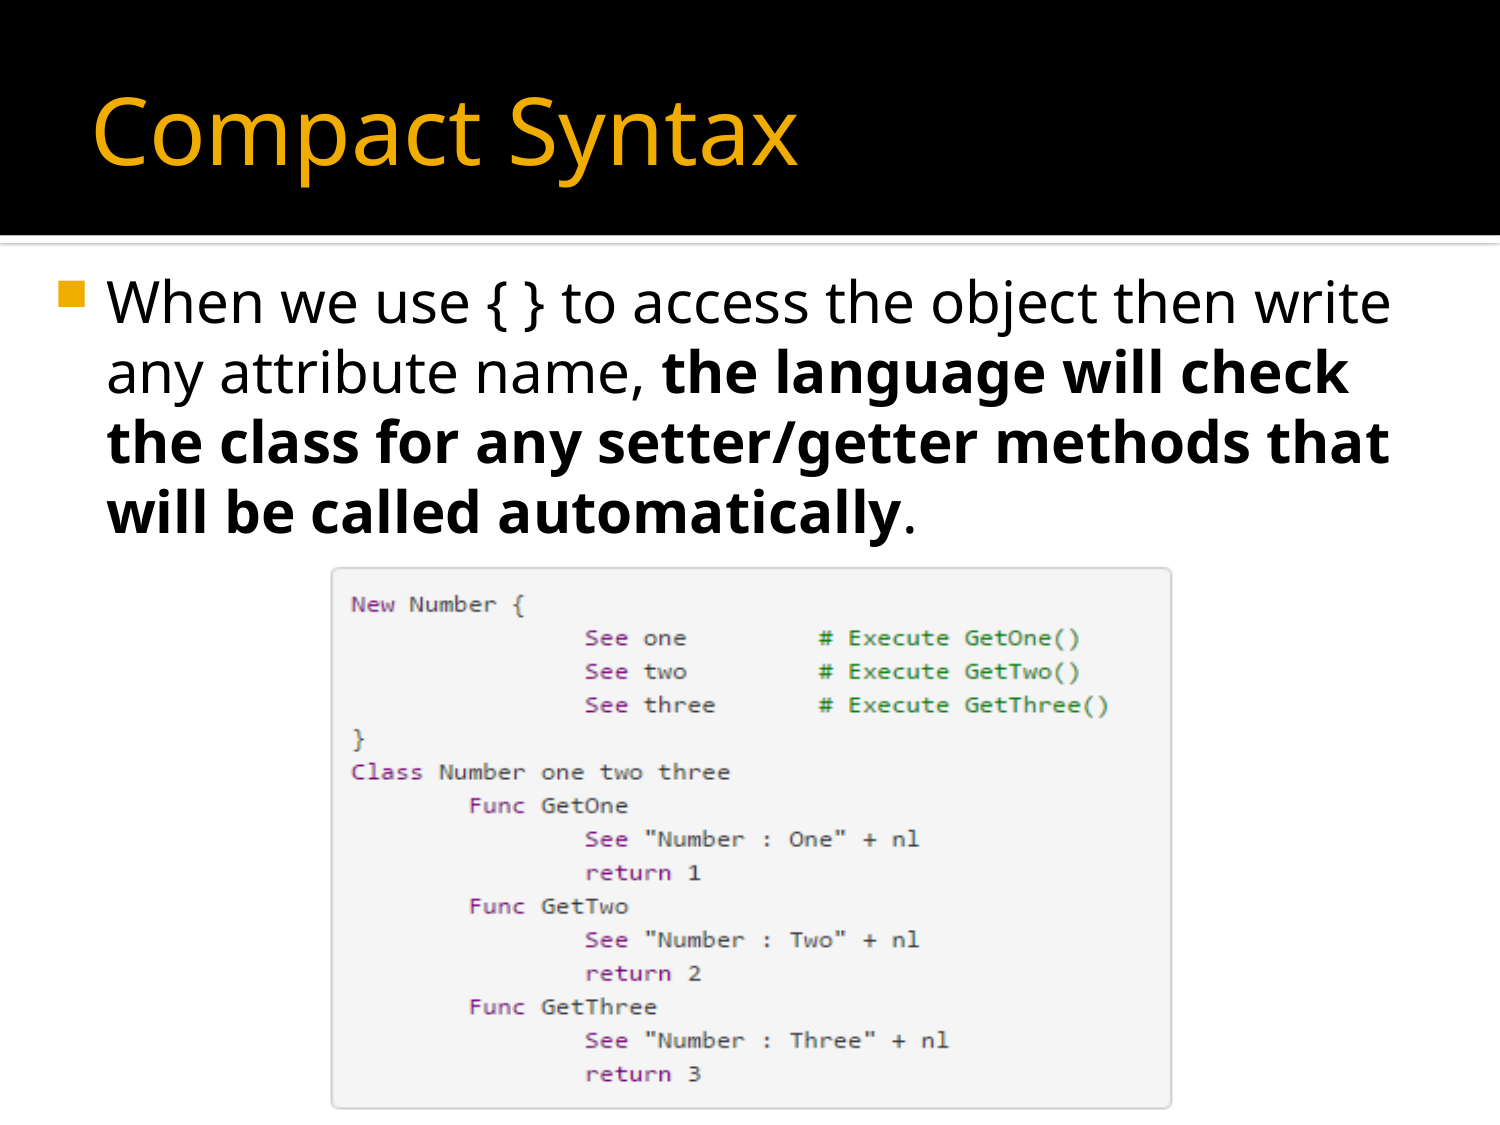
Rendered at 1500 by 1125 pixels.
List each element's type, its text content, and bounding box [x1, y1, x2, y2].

title Compact Syntax [75, 25, 1425, 231]
picture [321, 560, 1179, 1121]
list When we use { } to access the object then write any attribute name, the language will check the class for any setter/getter methods that will be called automatically. [24, 249, 1463, 1050]
